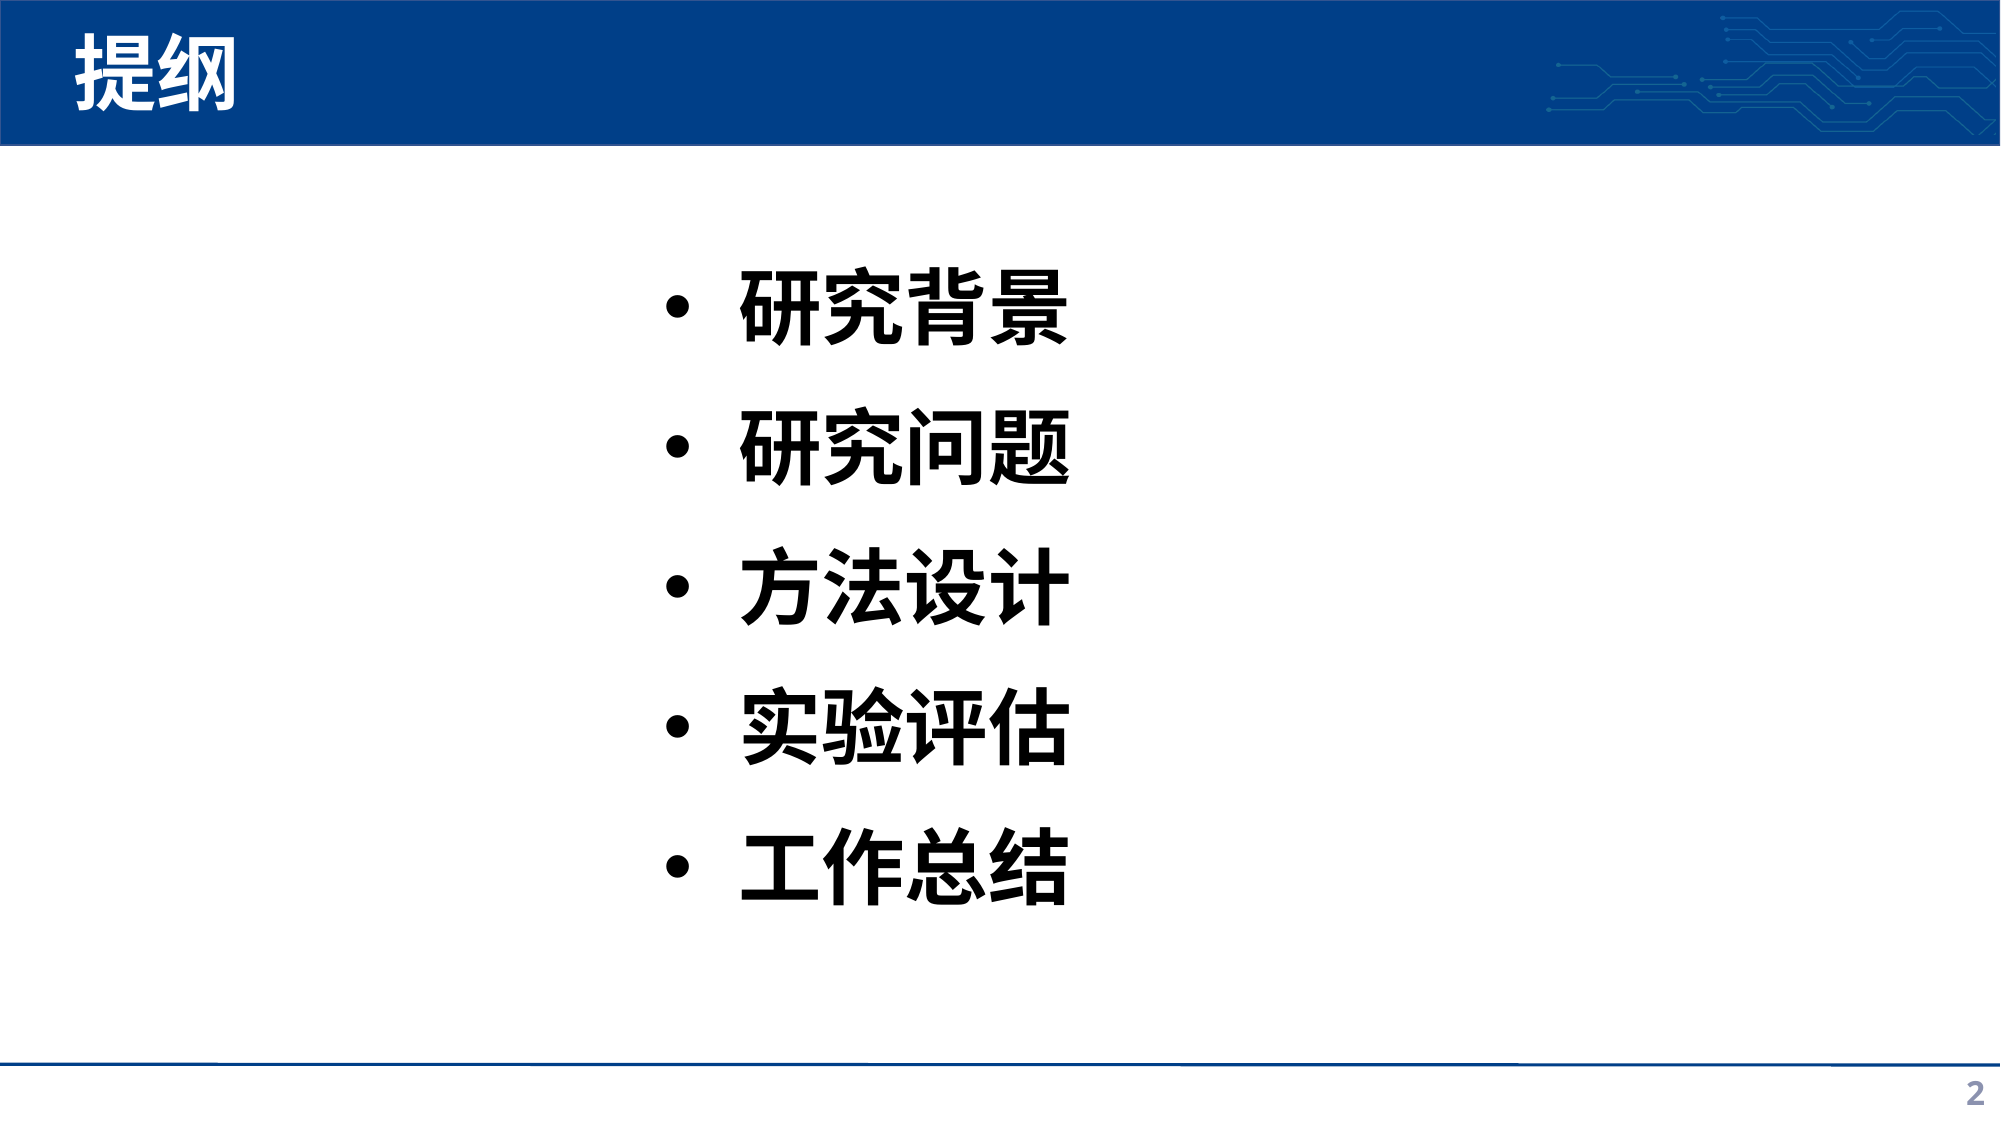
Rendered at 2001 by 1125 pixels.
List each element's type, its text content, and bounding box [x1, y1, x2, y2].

slide_number 2 [1550, 1065, 2000, 1125]
title 提纲 [58, 3, 1938, 153]
text_box 研究背景 研究问题 方法设计 实验评估 工作总结 [648, 208, 1737, 923]
